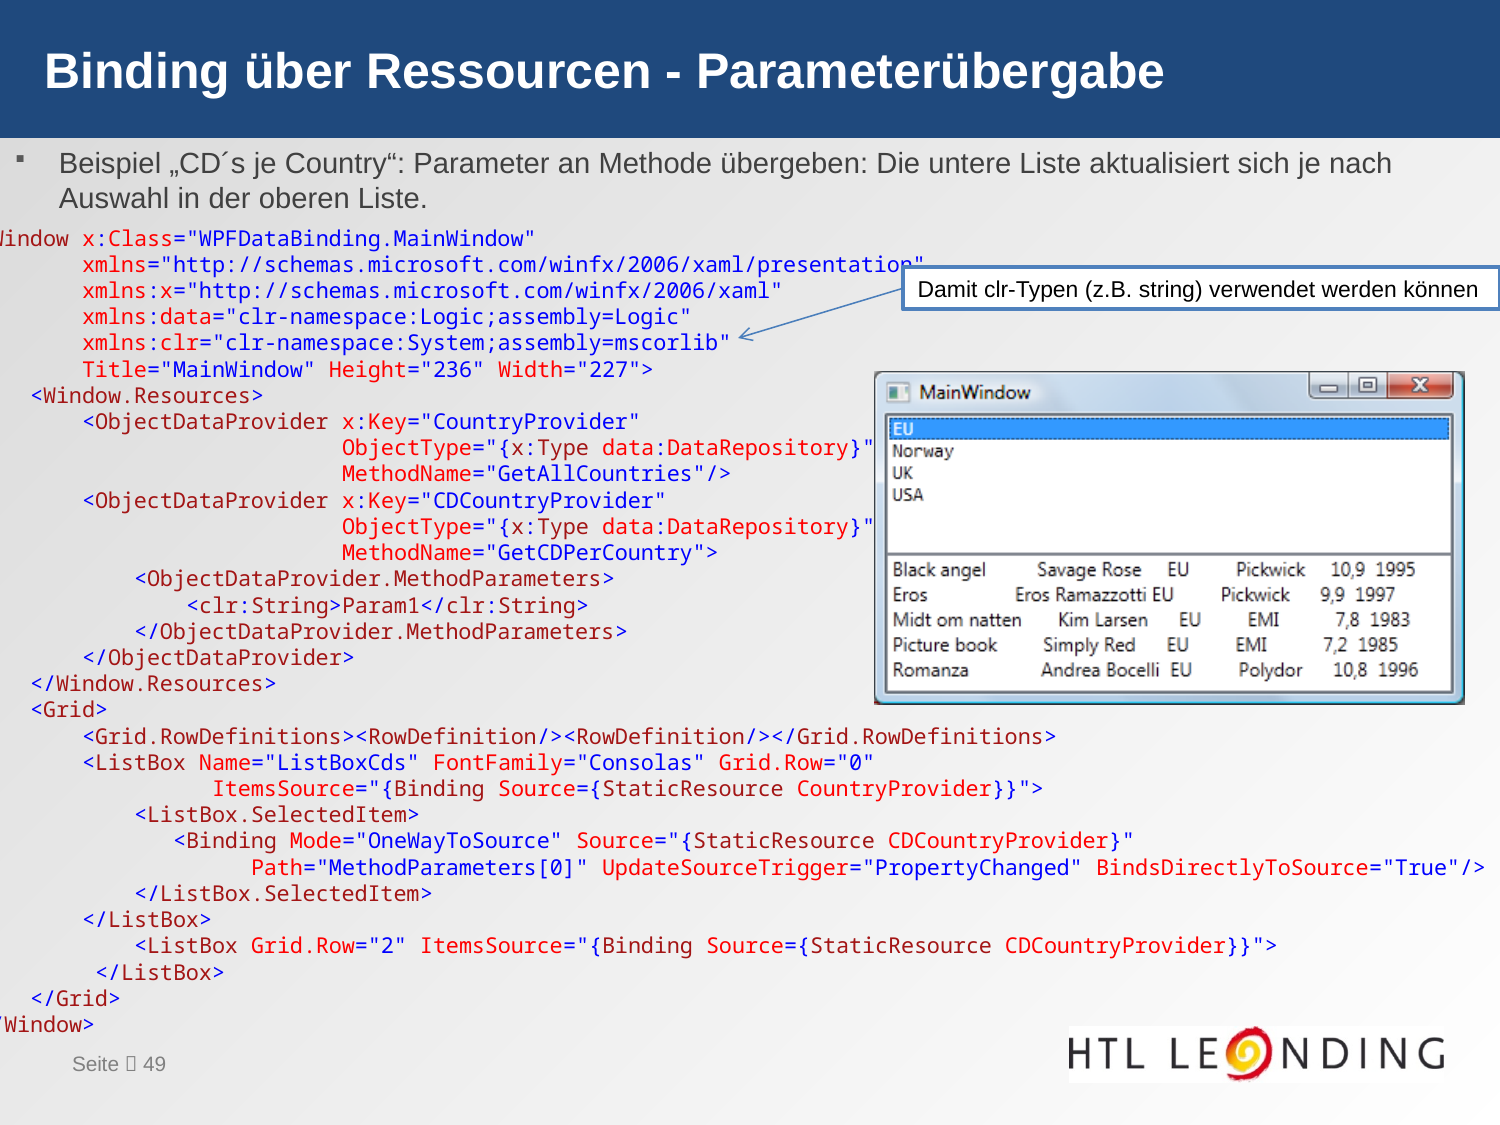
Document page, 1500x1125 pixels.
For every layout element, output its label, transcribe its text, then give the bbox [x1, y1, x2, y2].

picture [873, 371, 1465, 705]
text_box Damit clr-Typen (z.B. string) verwendet werden können [901, 265, 1500, 311]
picture [1069, 1045, 1444, 1083]
list Beispiel „CD´s je Country“: Parameter an Methode übergeben: Die untere Liste aktualisiert sich je nach Auswahl in der oberen Liste. [0, 137, 1418, 216]
title Binding über Ressourcen - Parameterübergabe [29, 30, 1455, 138]
text_box <Window x:Class="WPFDataBinding.MainWindow" xmlns="http://schemas.microsoft.com/winfx/2006/xaml/presentation" xmlns:x="http://schemas.microsoft.com/winfx/2006/xaml" xmlns:data="clr-namespace:Logic;assembly=Logic" xmlns:clr="clr-namespace:System;assembly=mscorlib" Title="MainWindow" Height="236" Width="227"> <Window.Resources> <ObjectDataProvider x:Key="CountryProvider" ObjectType="{x:Type data:DataRepository}" MethodName="GetAllCountries"/> <ObjectDataProvider x:Key="CDCountryProvider" ObjectType="{x:Type data:DataRepository}" MethodName="GetCDPerCountry"> <ObjectDataProvider.MethodParameters> <clr:String>Param1</clr:String> </ObjectDataProvider.MethodParameters> </ObjectDataProvider> </Window.Resources> <Grid> <Grid.RowDefinitions><RowDefinition/><RowDefinition/></Grid.RowDefinitions> <ListBox Name="ListBoxCds" FontFamily="Consolas" Grid.Row="0" ItemsSource="{Binding Source={StaticResource CountryProvider}}"> <ListBox.SelectedItem> <Binding Mode="OneWayToSource" Source="{StaticResource CDCountryProvider}" Path="MethodParameters[0]" UpdateSourceTrigger="PropertyChanged" BindsDirectlyToSource="True"/> </ListBox.SelectedItem> </ListBox> <ListBox Grid.Row="2" ItemsSource="{Binding Source={StaticResource CDCountryProvider}}"> </ListBox> </Grid> </Window> [0, 216, 1500, 1045]
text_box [737, 288, 904, 339]
